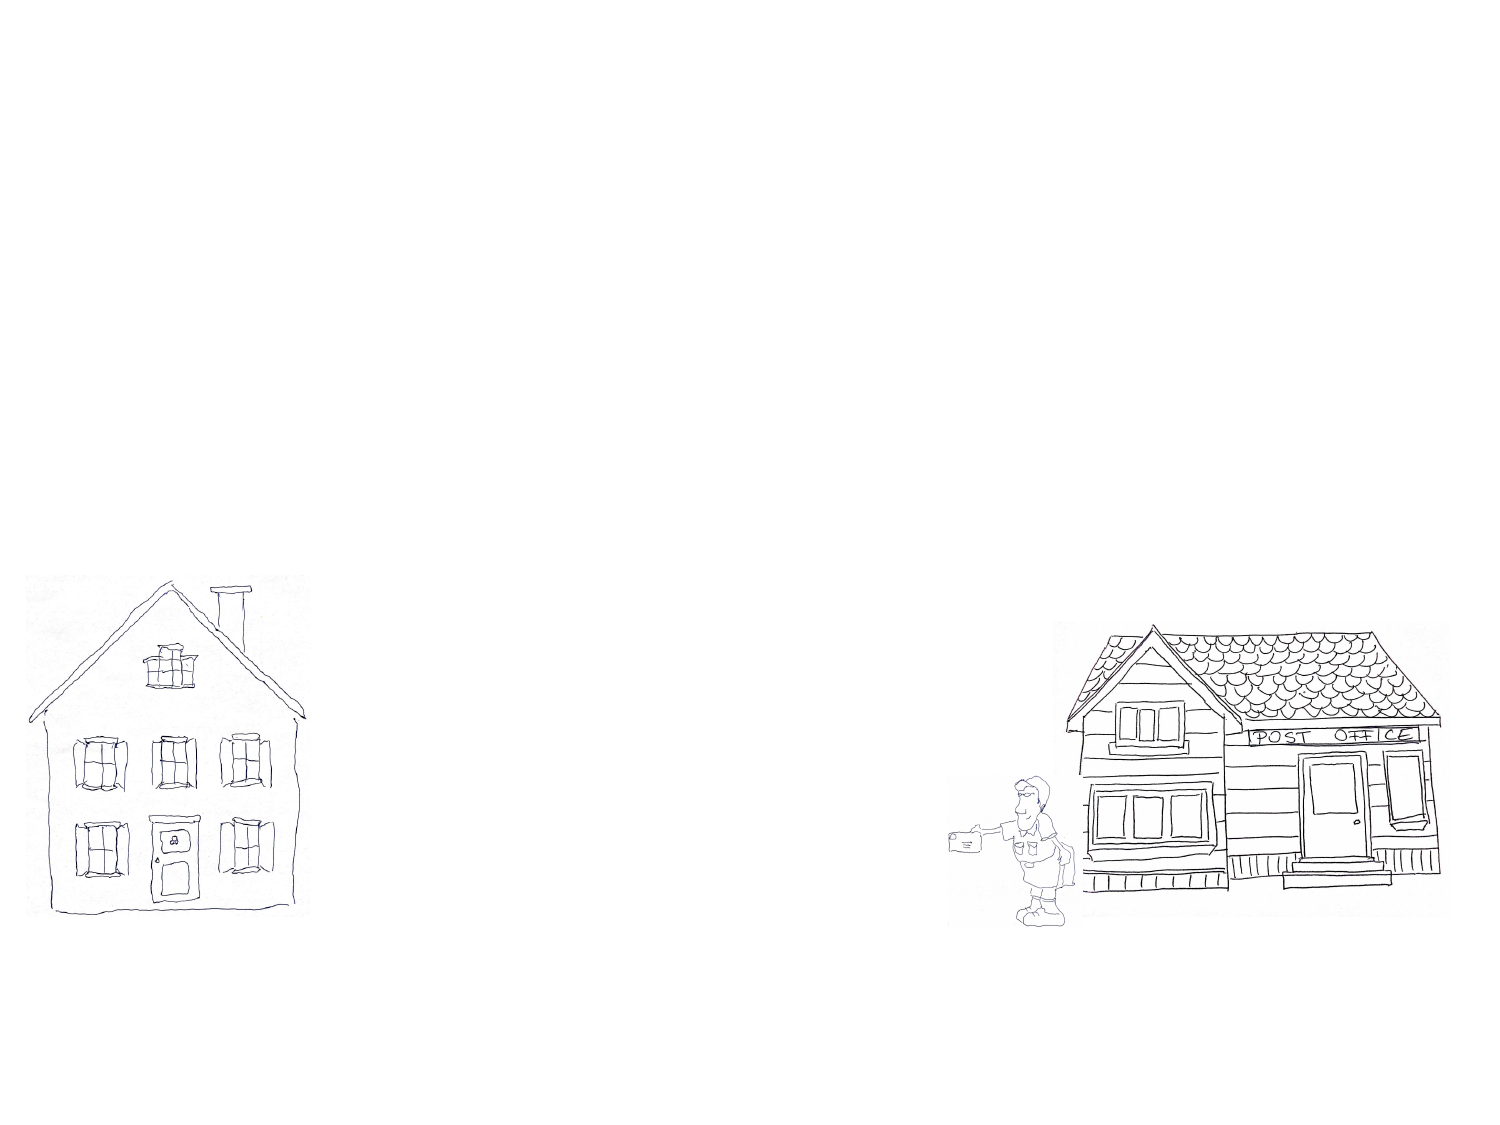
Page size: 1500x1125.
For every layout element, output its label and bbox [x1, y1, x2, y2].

picture [26, 575, 312, 917]
picture [947, 621, 1451, 928]
